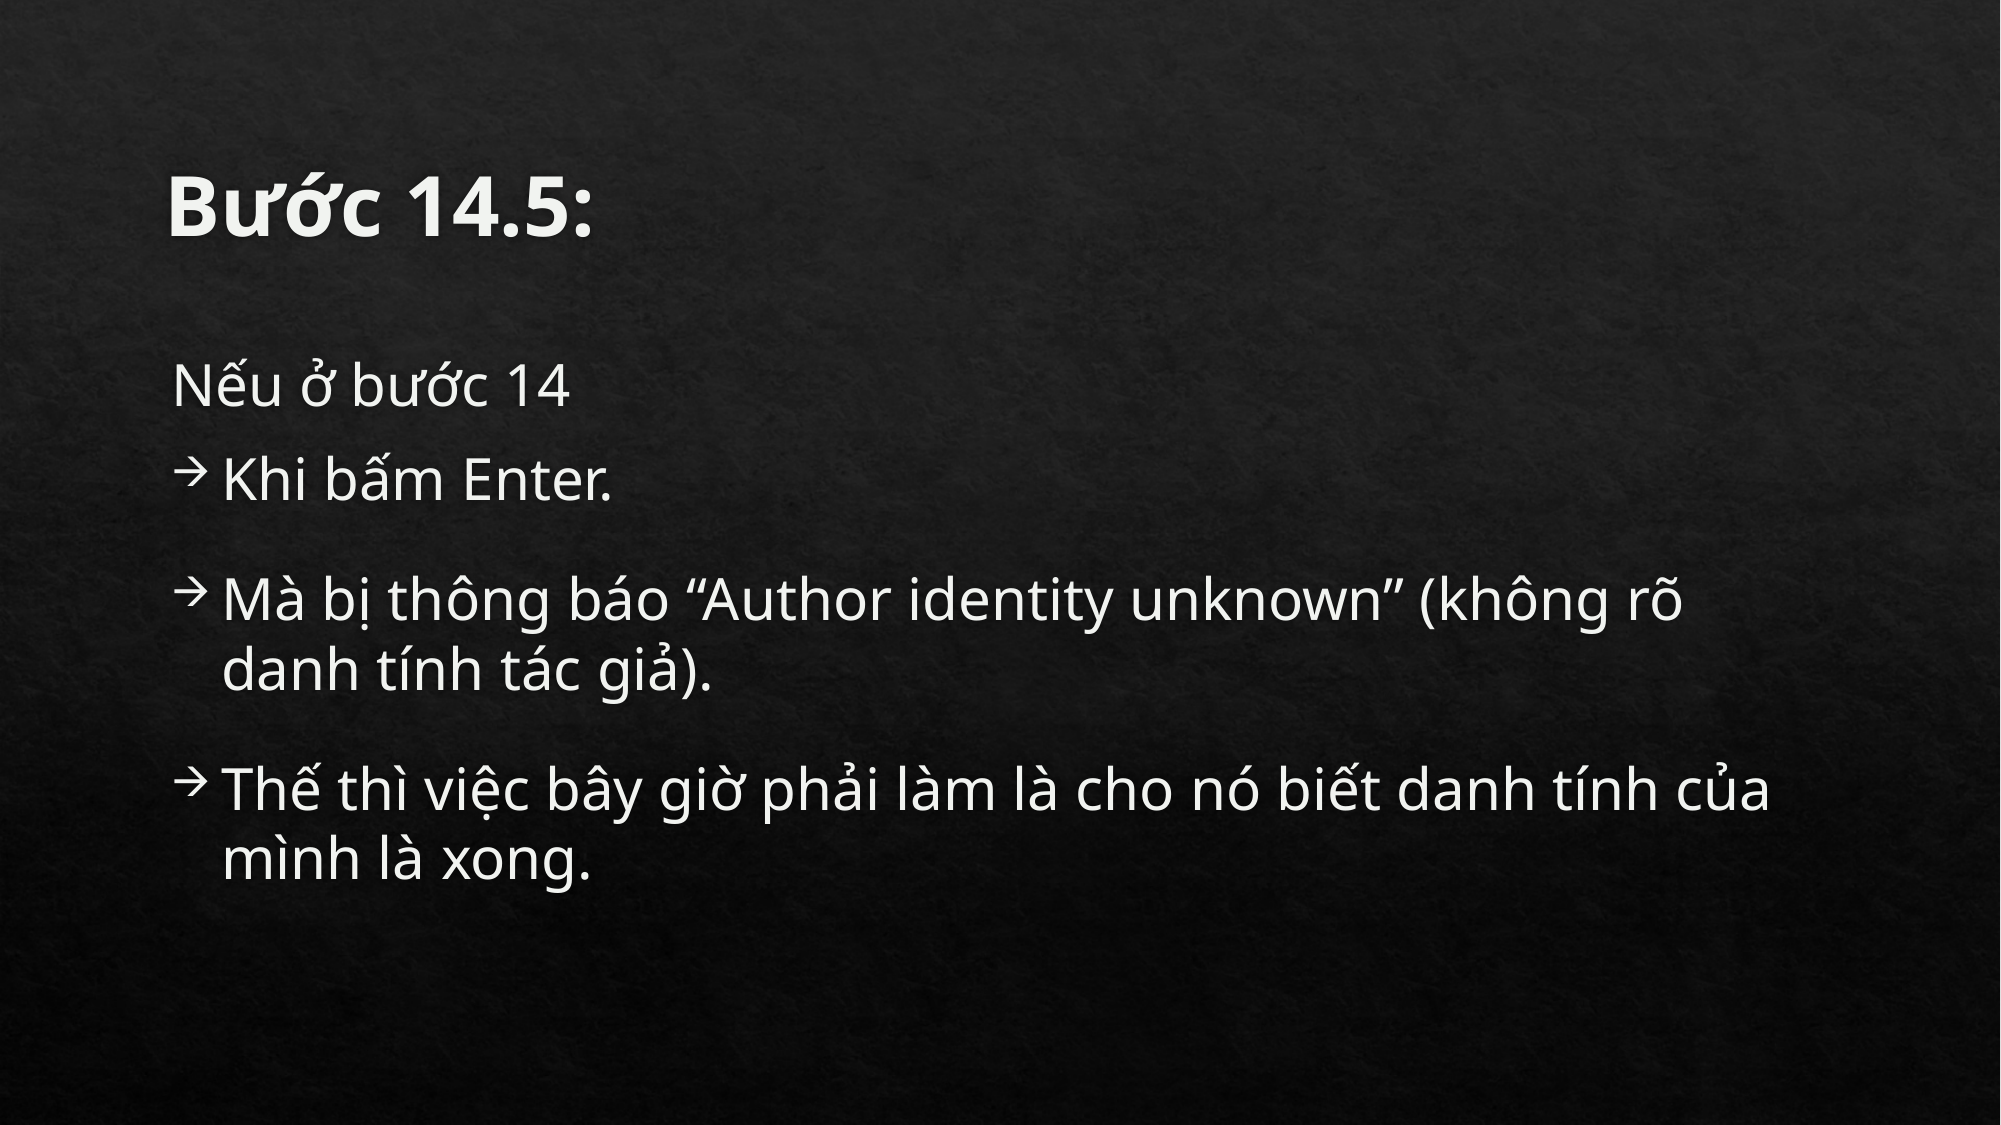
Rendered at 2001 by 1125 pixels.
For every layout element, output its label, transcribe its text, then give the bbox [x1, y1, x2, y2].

list Nếu ở bước 14 Khi bấm Enter. Mà bị thông báo “Author identity unknown” (không rõ danh tính tác giả). Thế thì việc bây giờ phải làm là cho nó biết danh tính của mình là xong. [149, 340, 1849, 950]
title Bước 14.5: [149, 99, 1849, 307]
